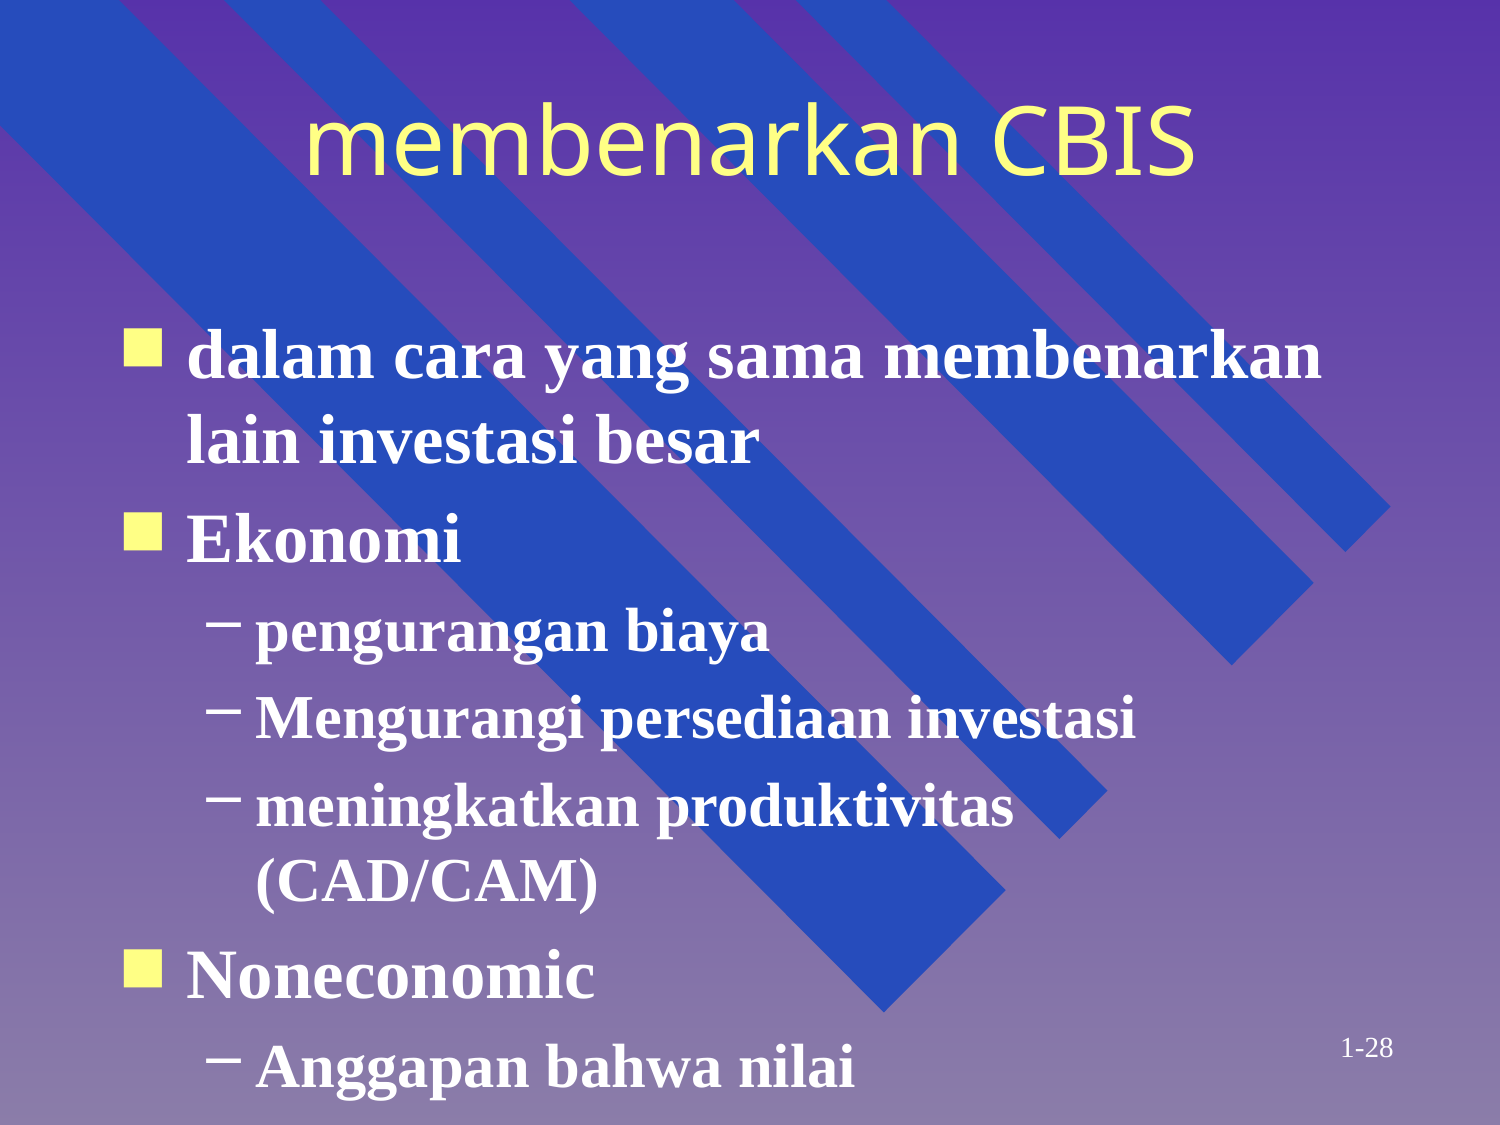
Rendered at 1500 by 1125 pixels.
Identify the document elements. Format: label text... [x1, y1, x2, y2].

list dalam cara yang sama membenarkan lain investasi besar Ekonomi pengurangan biaya Mengurangi persediaan investasi meningkatkan produktivitas (CAD/CAM) Noneconomic Anggapan bahwa nilai [111, 299, 1388, 976]
text_box [112, 1024, 425, 1100]
text_box 1-28 [1277, 1020, 1457, 1071]
title membenarkan CBIS [111, 36, 1388, 238]
text_box [512, 1024, 988, 1100]
